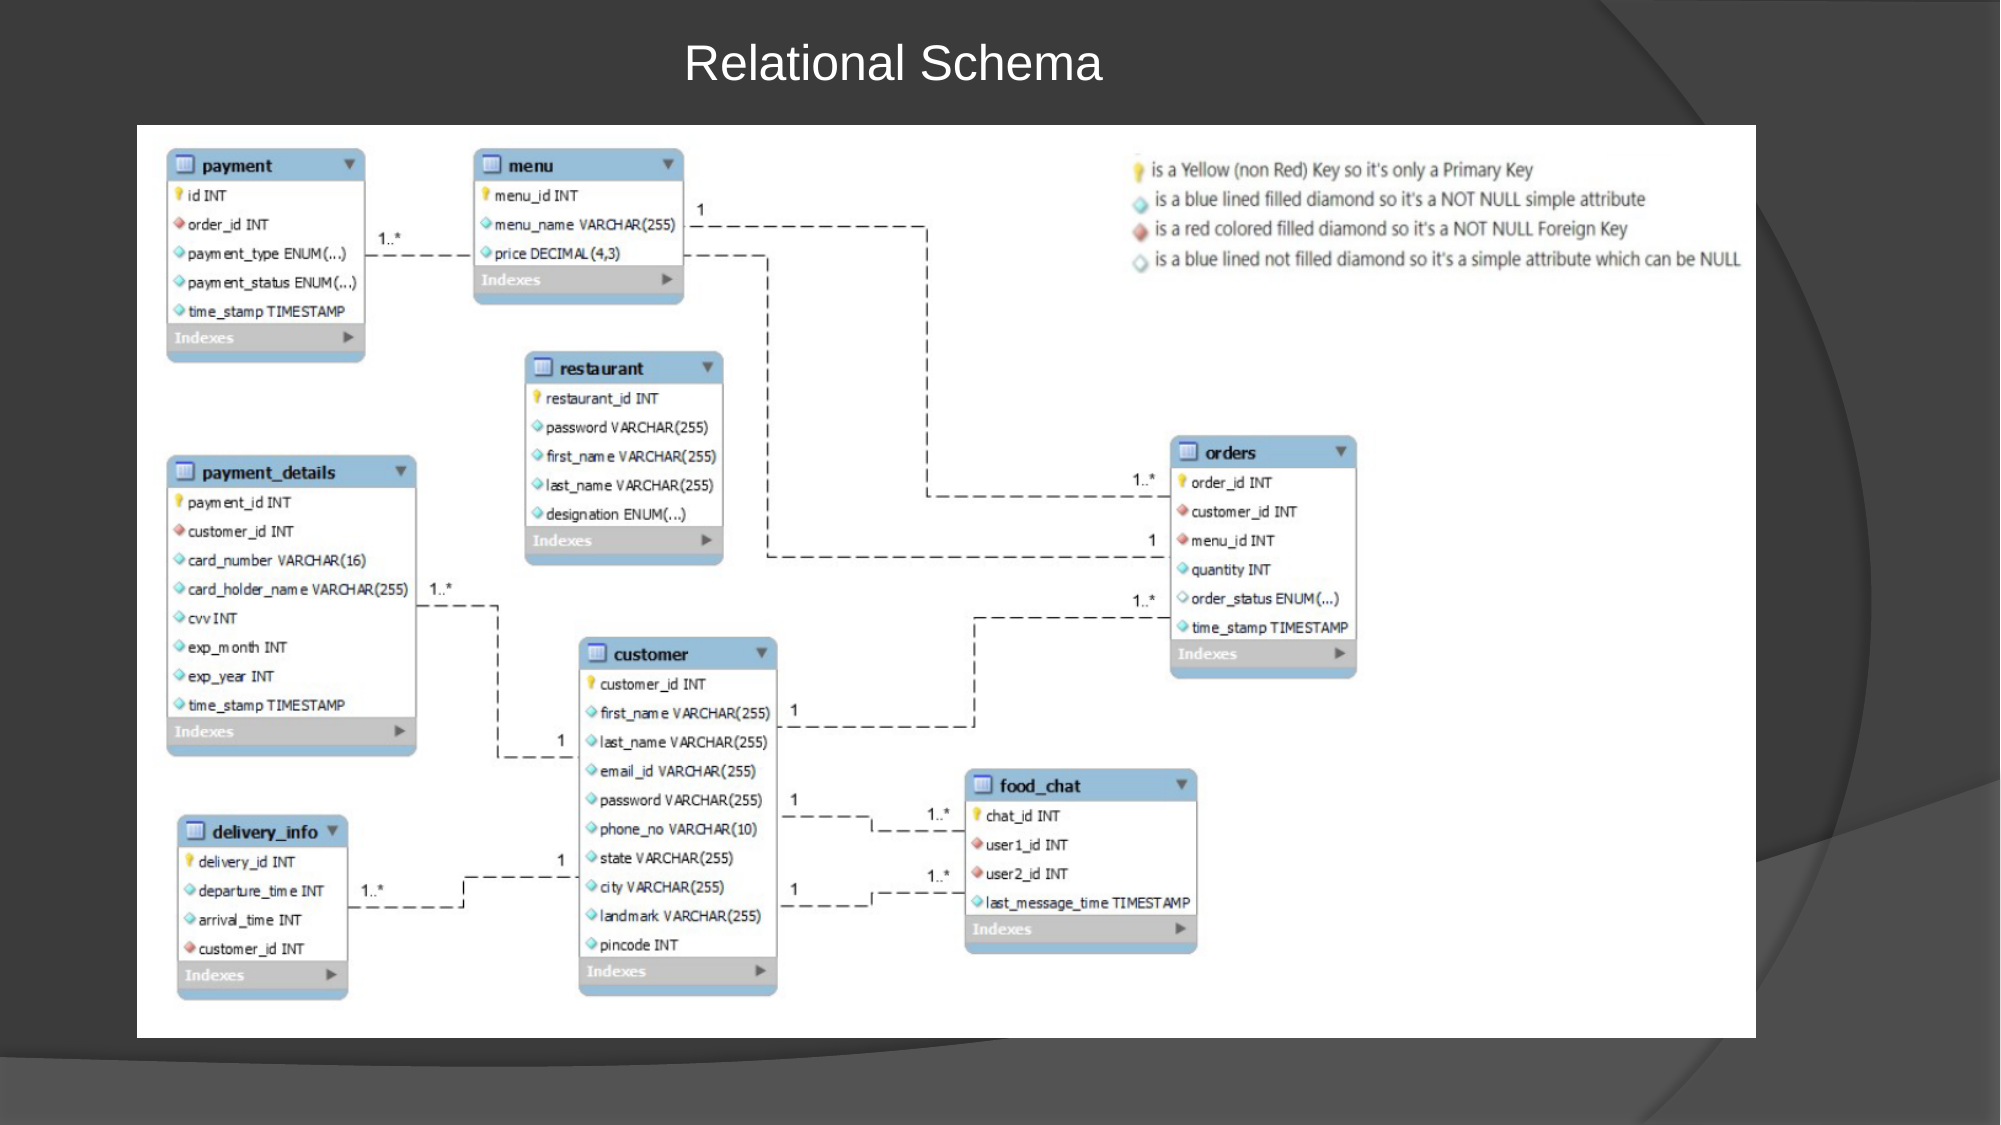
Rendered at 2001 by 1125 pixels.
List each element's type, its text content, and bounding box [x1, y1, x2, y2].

picture [137, 125, 1757, 1039]
text_box Relational Schema [669, 22, 2000, 98]
